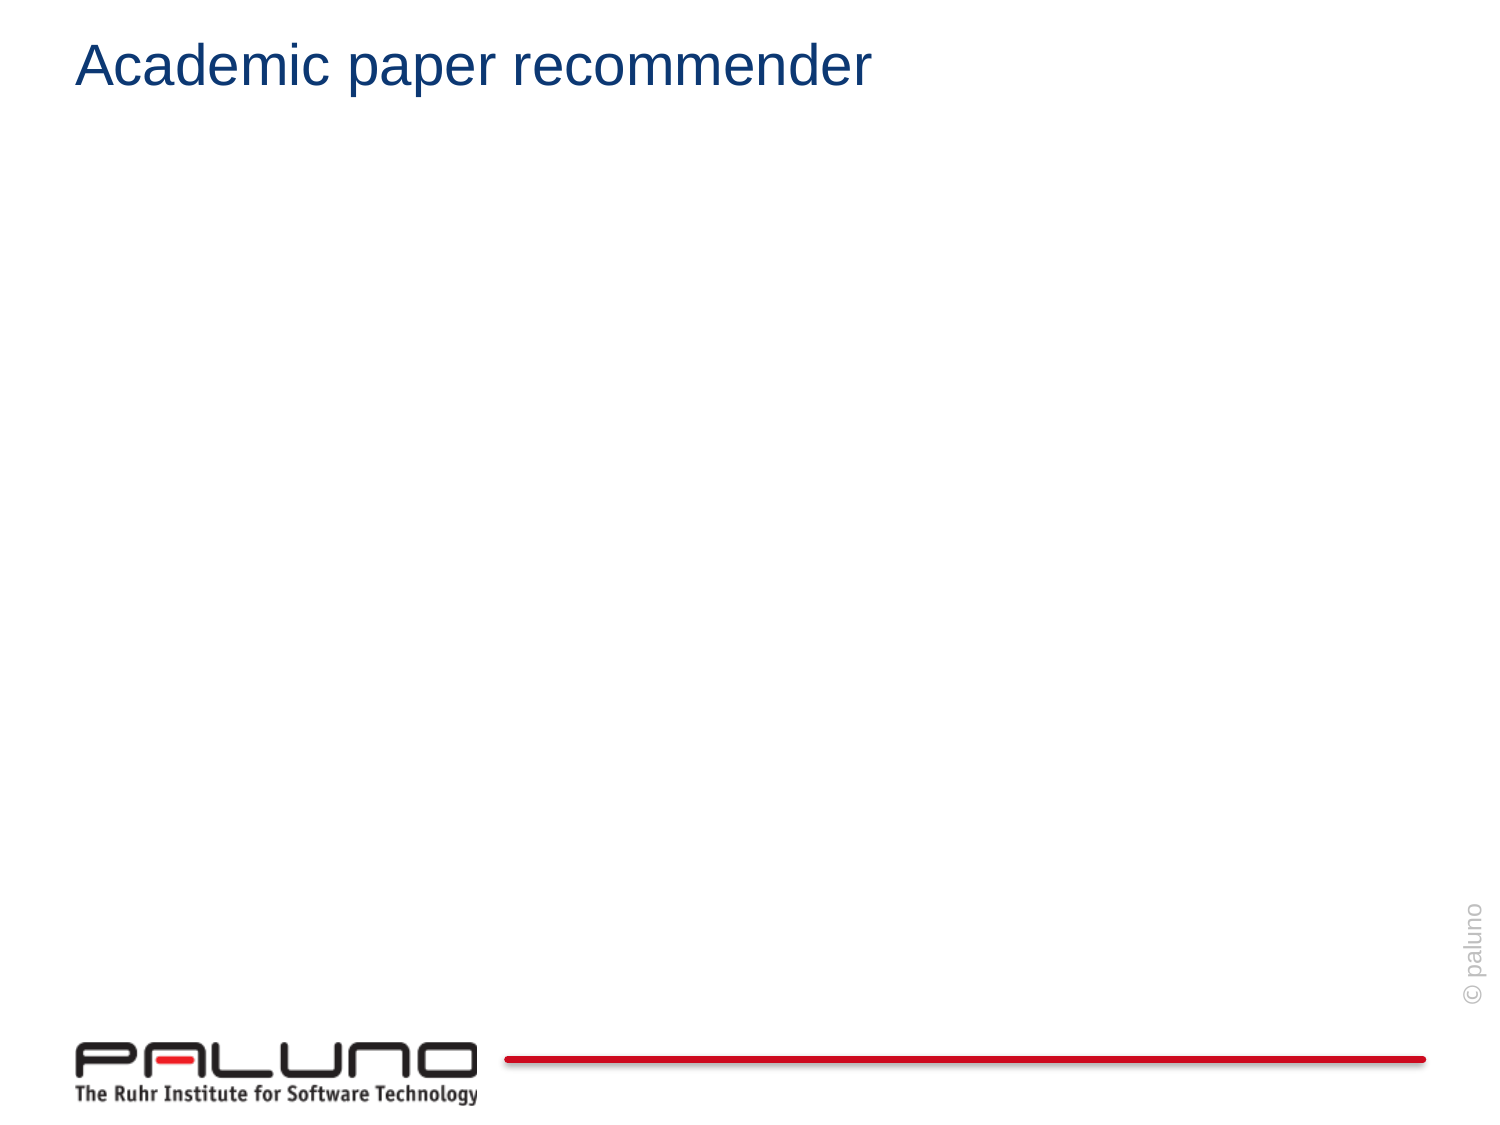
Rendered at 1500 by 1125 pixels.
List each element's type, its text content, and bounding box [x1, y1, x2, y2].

title Academic paper recommender [75, 19, 1425, 83]
